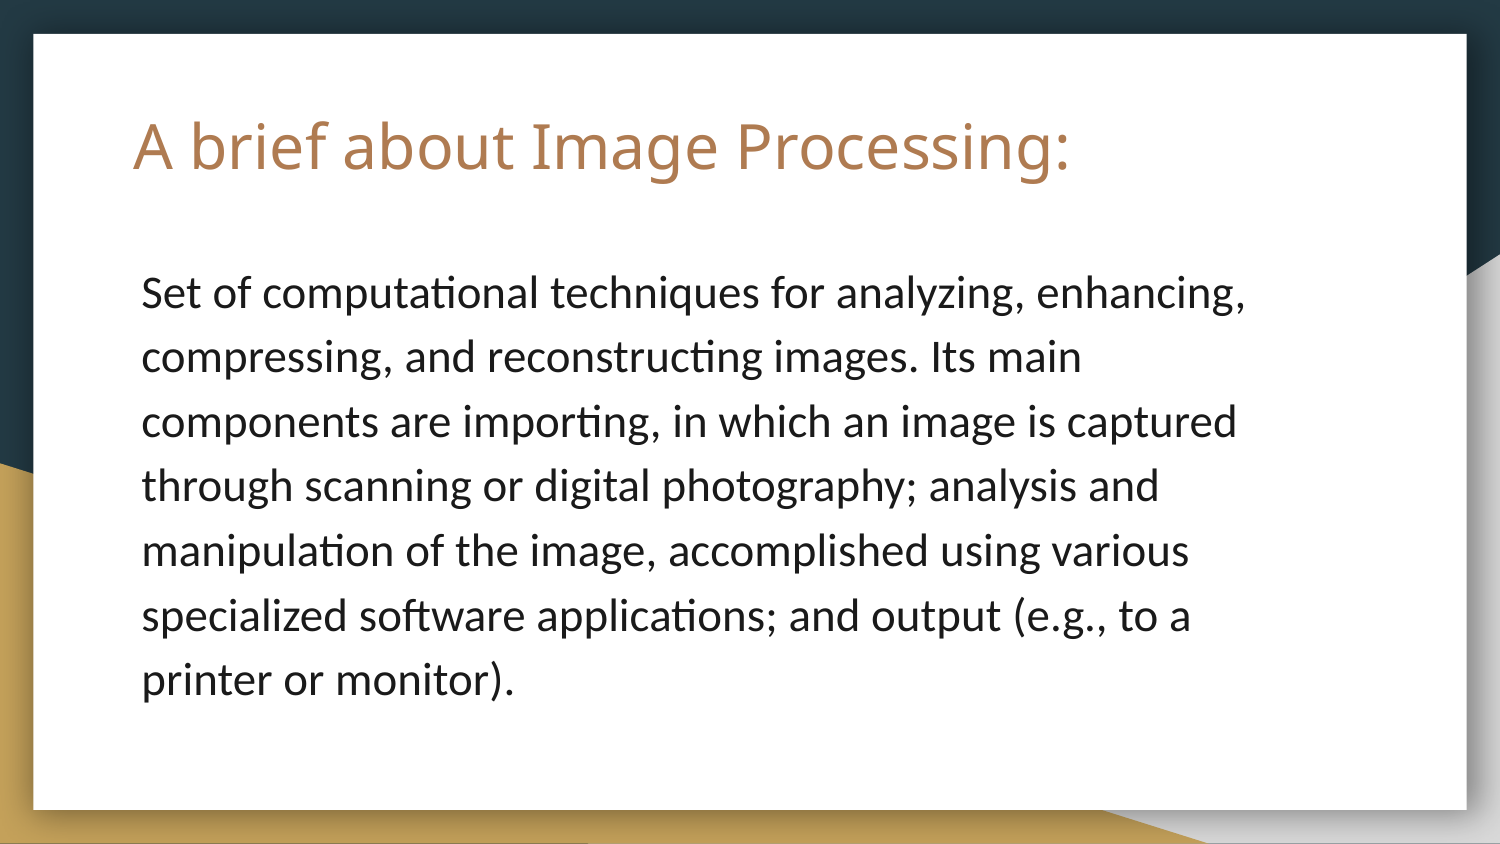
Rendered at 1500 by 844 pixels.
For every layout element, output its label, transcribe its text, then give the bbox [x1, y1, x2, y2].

list Set of computational techniques for analyzing, enhancing, compressing, and reconstructing images. Its main components are importing, in which an image is captured through scanning or digital photography; analysis and manipulation of the image, accomplished using various specialized software applications; and output (e.g., to a printer or monitor). [126, 237, 1342, 689]
title A brief about Image Processing: [118, 92, 1350, 249]
